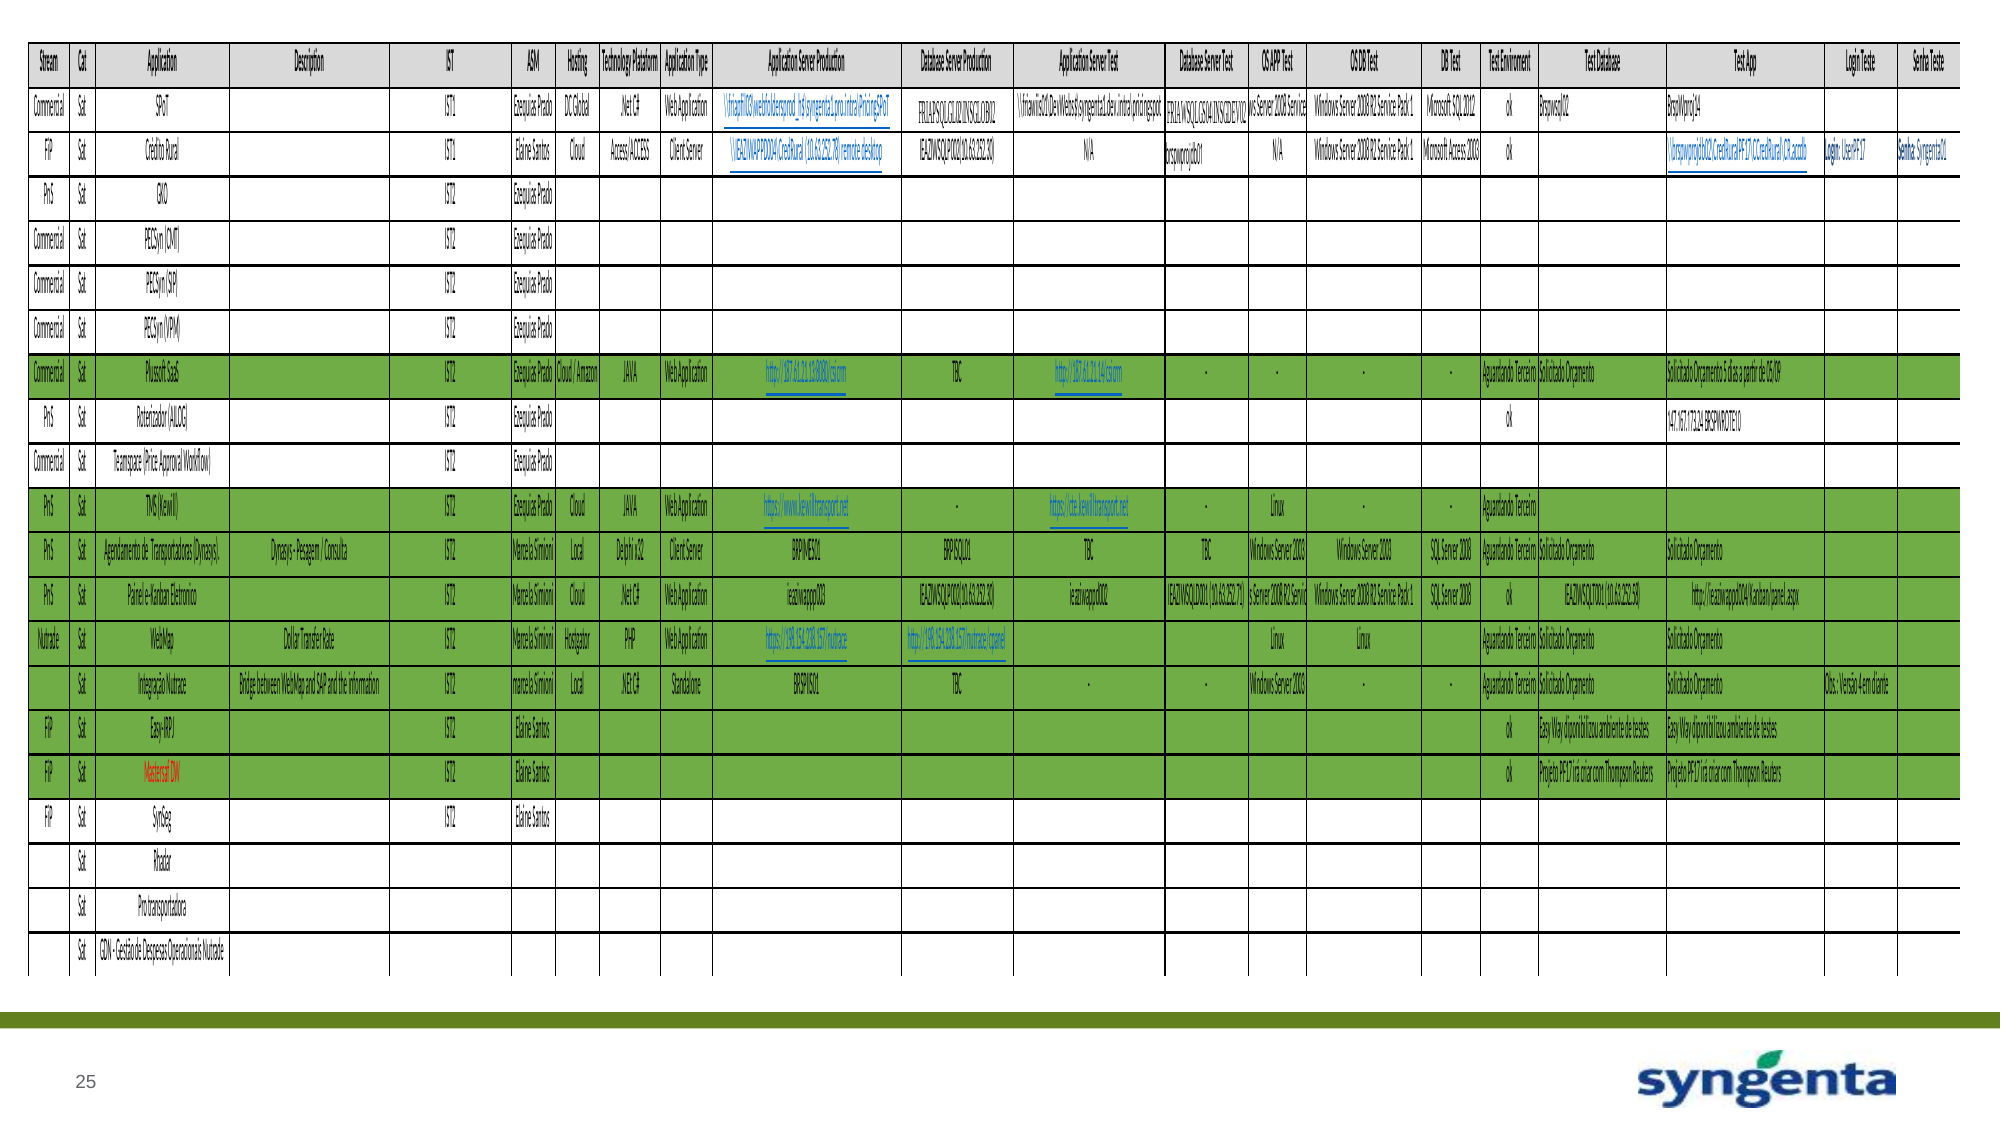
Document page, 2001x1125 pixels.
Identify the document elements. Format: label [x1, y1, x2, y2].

text_box [27, 41, 1961, 979]
picture [0, 1012, 2000, 1125]
